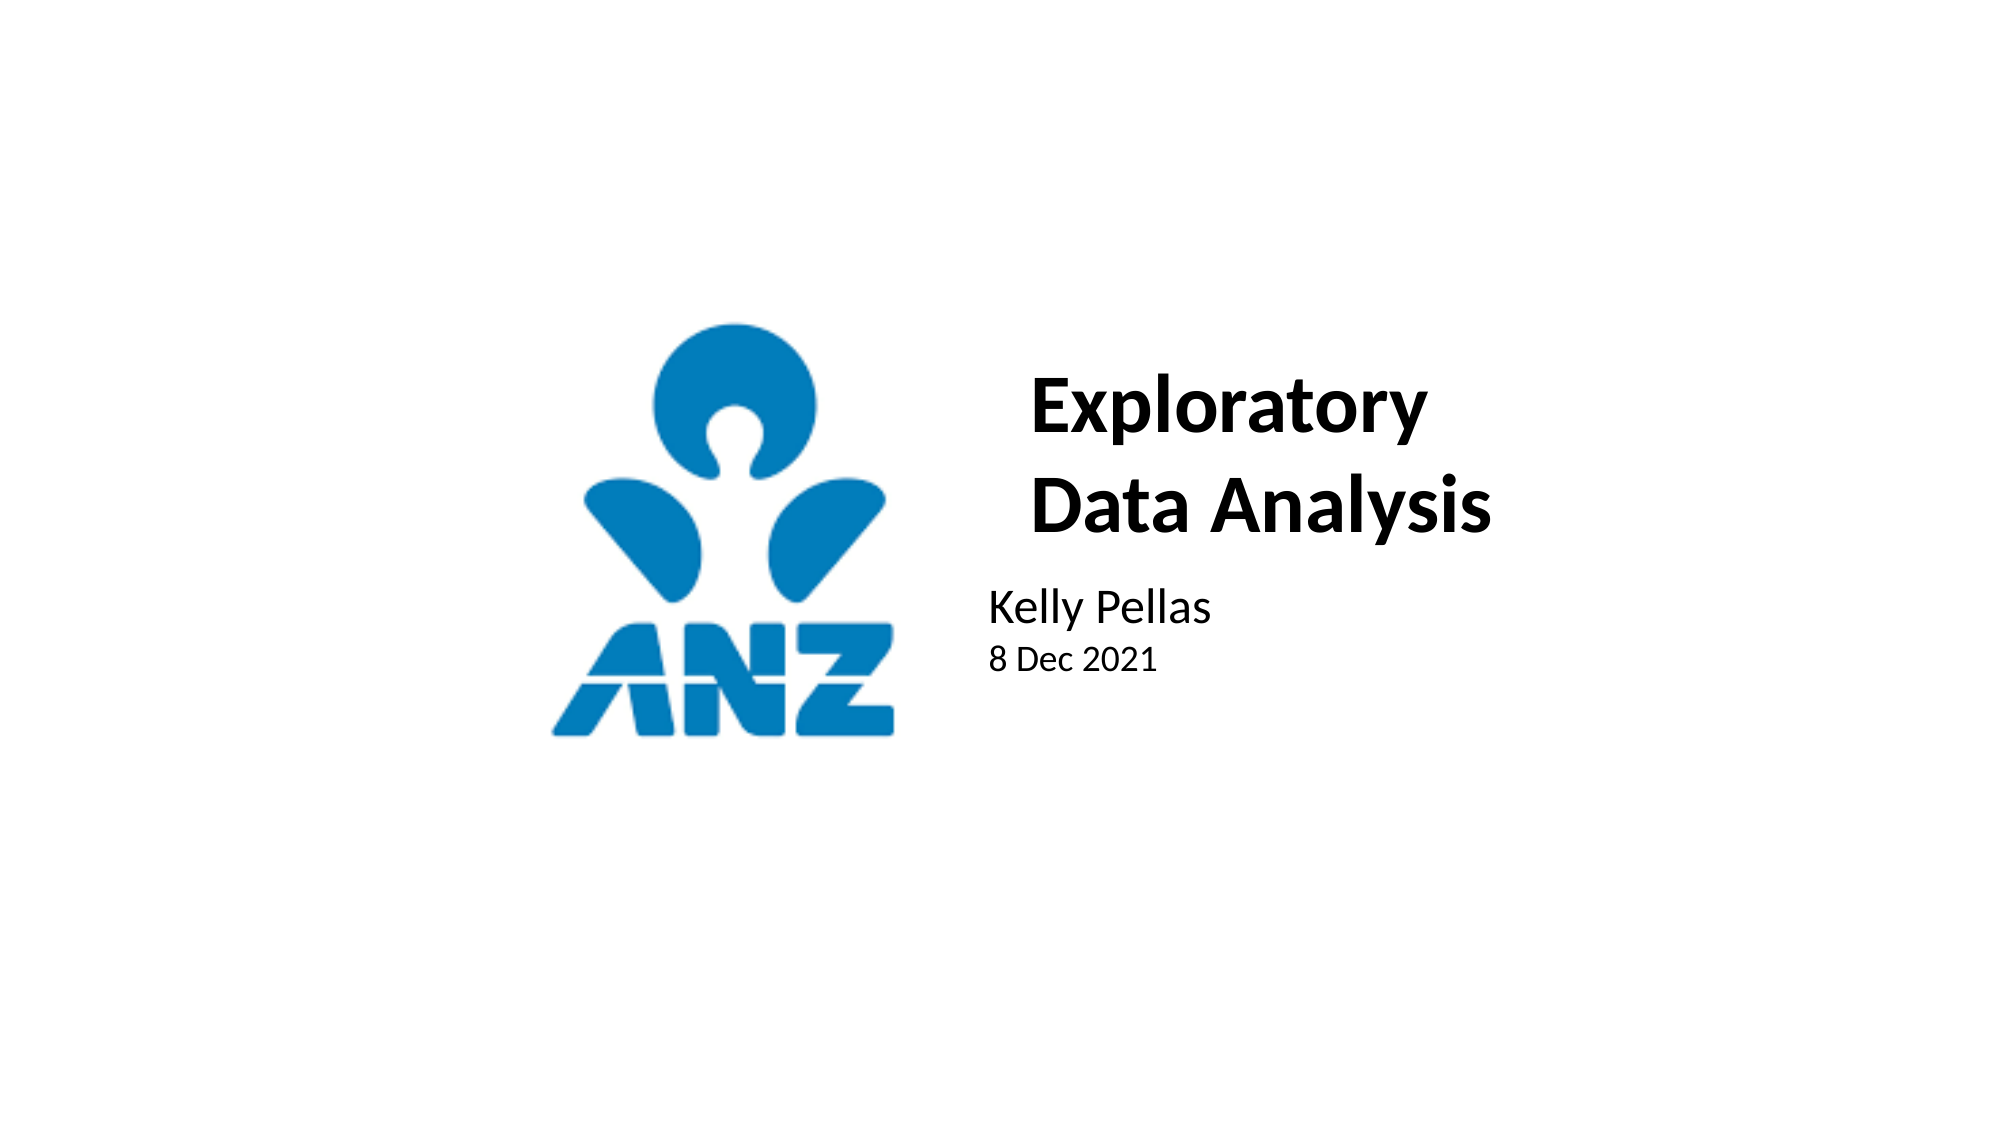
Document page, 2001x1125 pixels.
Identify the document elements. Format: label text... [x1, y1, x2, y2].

picture [335, 304, 1150, 761]
text_box Exploratory Data Analysis [1150, 341, 1509, 557]
text_box Kelly Pellas 8 Dec 2021 [1150, 566, 1227, 687]
